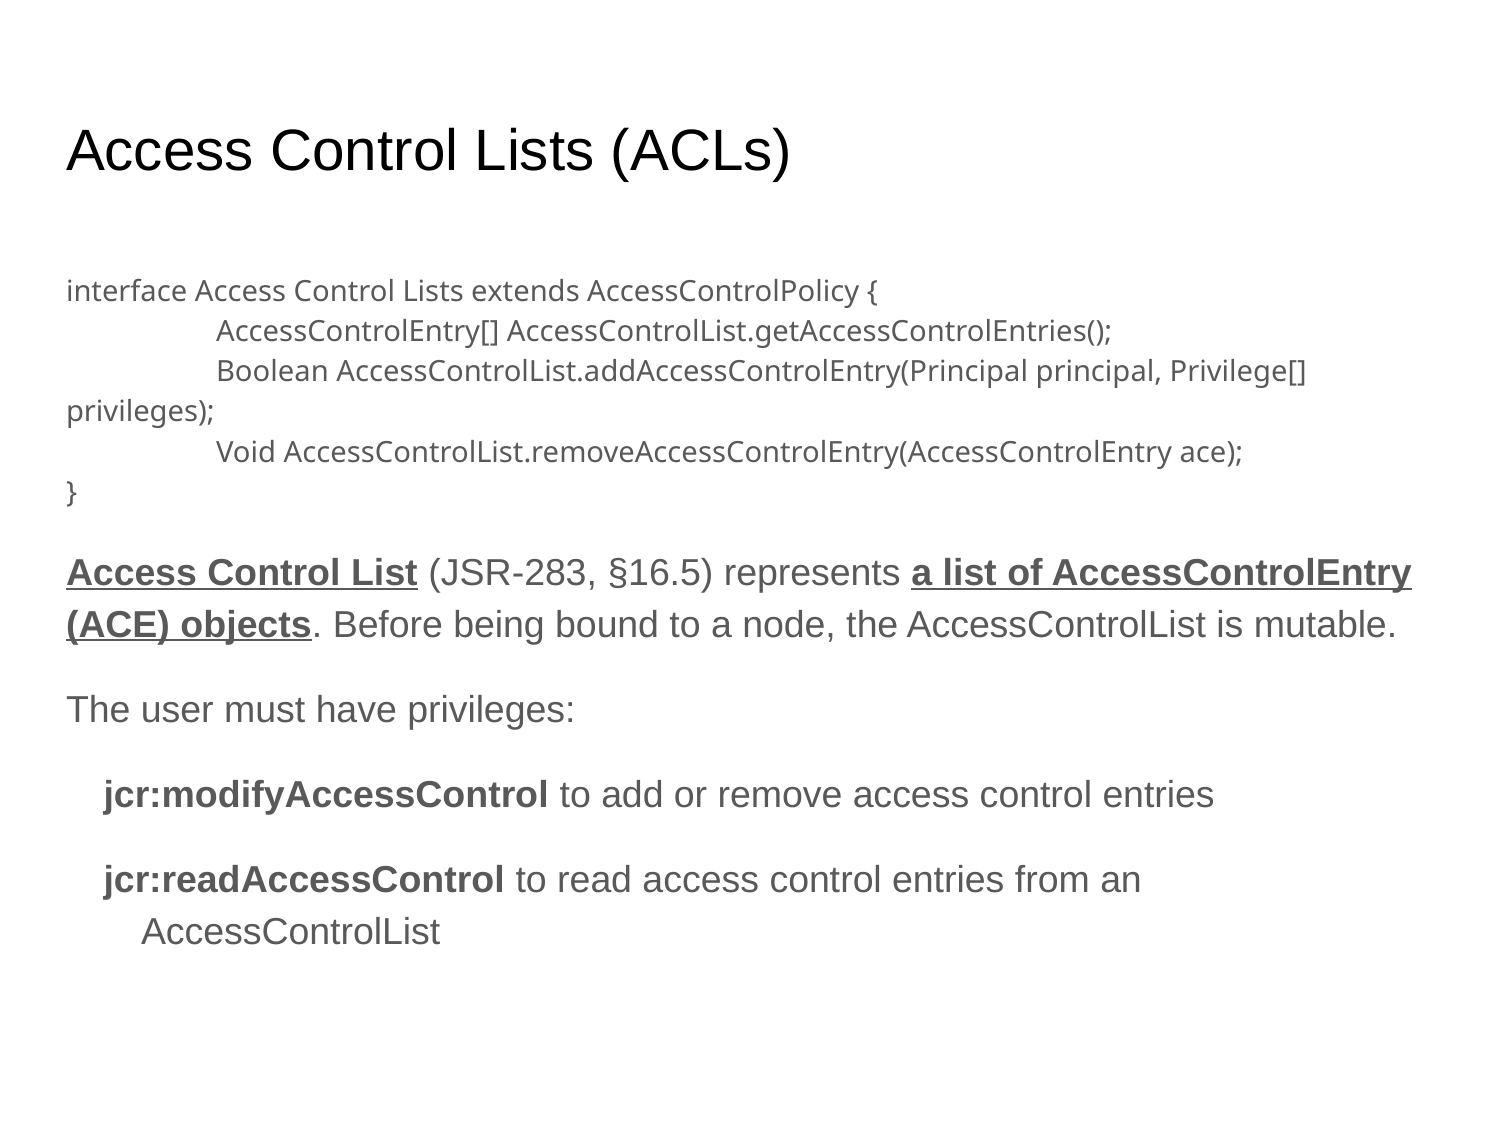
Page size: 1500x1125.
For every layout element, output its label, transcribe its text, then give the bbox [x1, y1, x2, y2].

list interface Access Control Lists extends AccessControlPolicy { AccessControlEntry[] AccessControlList.getAccessControlEntries(); Boolean AccessControlList.addAccessControlEntry(Principal principal, Privilege[] privileges); Void AccessControlList.removeAccessControlEntry(AccessControlEntry ace); } Access Control List (JSR-283, §16.5) represents a list of AccessControlEntry (ACE) objects. Before being bound to a node, the AccessControlList is mutable. The user must have privileges: jcr:modifyAccessControl to add or remove access control entries jcr:readAccessControl to read access control entries from an AccessControlList [51, 252, 1449, 1000]
title Access Control Lists (ACLs) [51, 97, 1449, 223]
